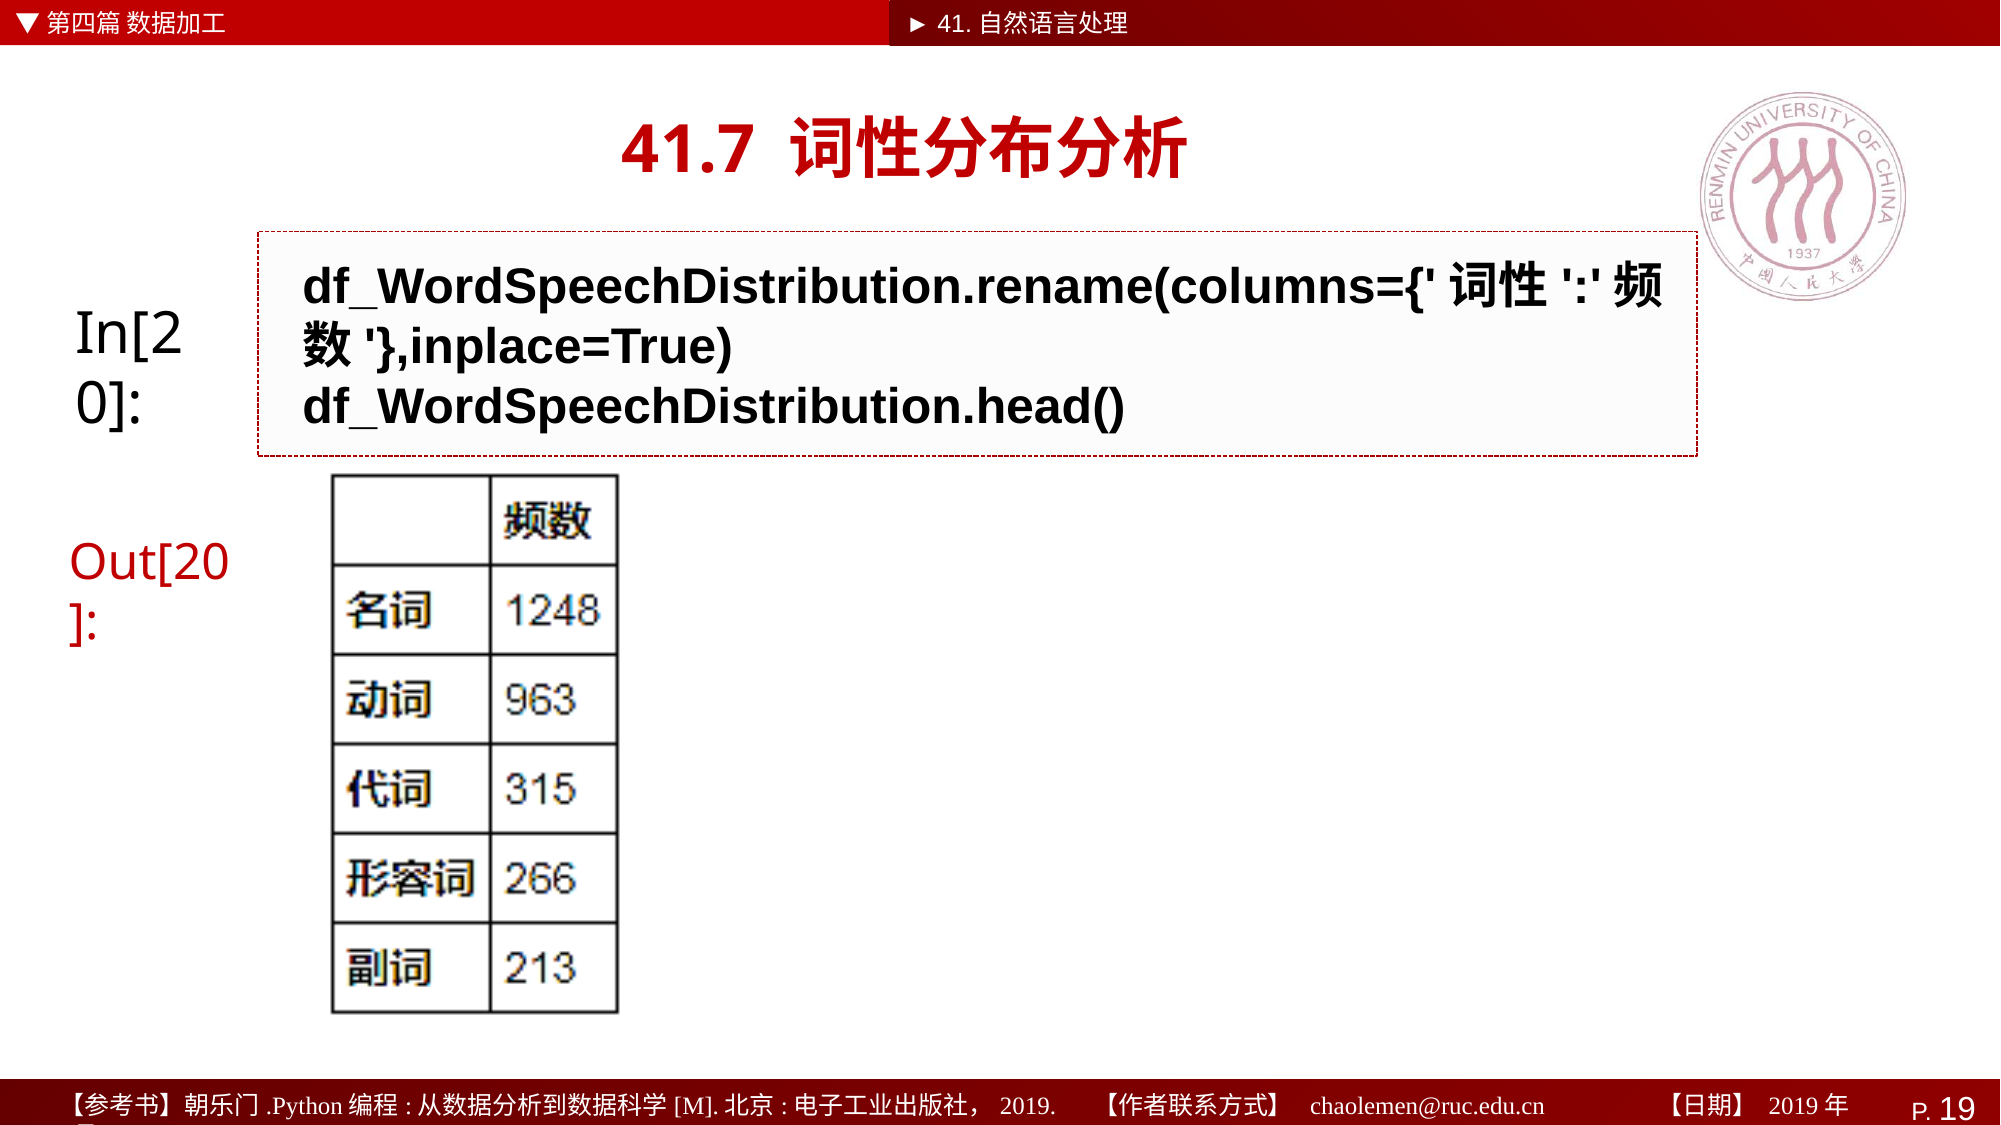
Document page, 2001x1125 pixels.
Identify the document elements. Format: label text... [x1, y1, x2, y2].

list ▼第四篇 数据加工 [0, 0, 725, 43]
picture [1696, 89, 1910, 304]
title 41.7 词性分布分析 [101, 77, 1710, 214]
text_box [60, 231, 1697, 457]
text_box Out[20]: [53, 522, 256, 657]
list ► 41.自然语言处理 [890, 0, 1249, 43]
picture [326, 469, 626, 1024]
